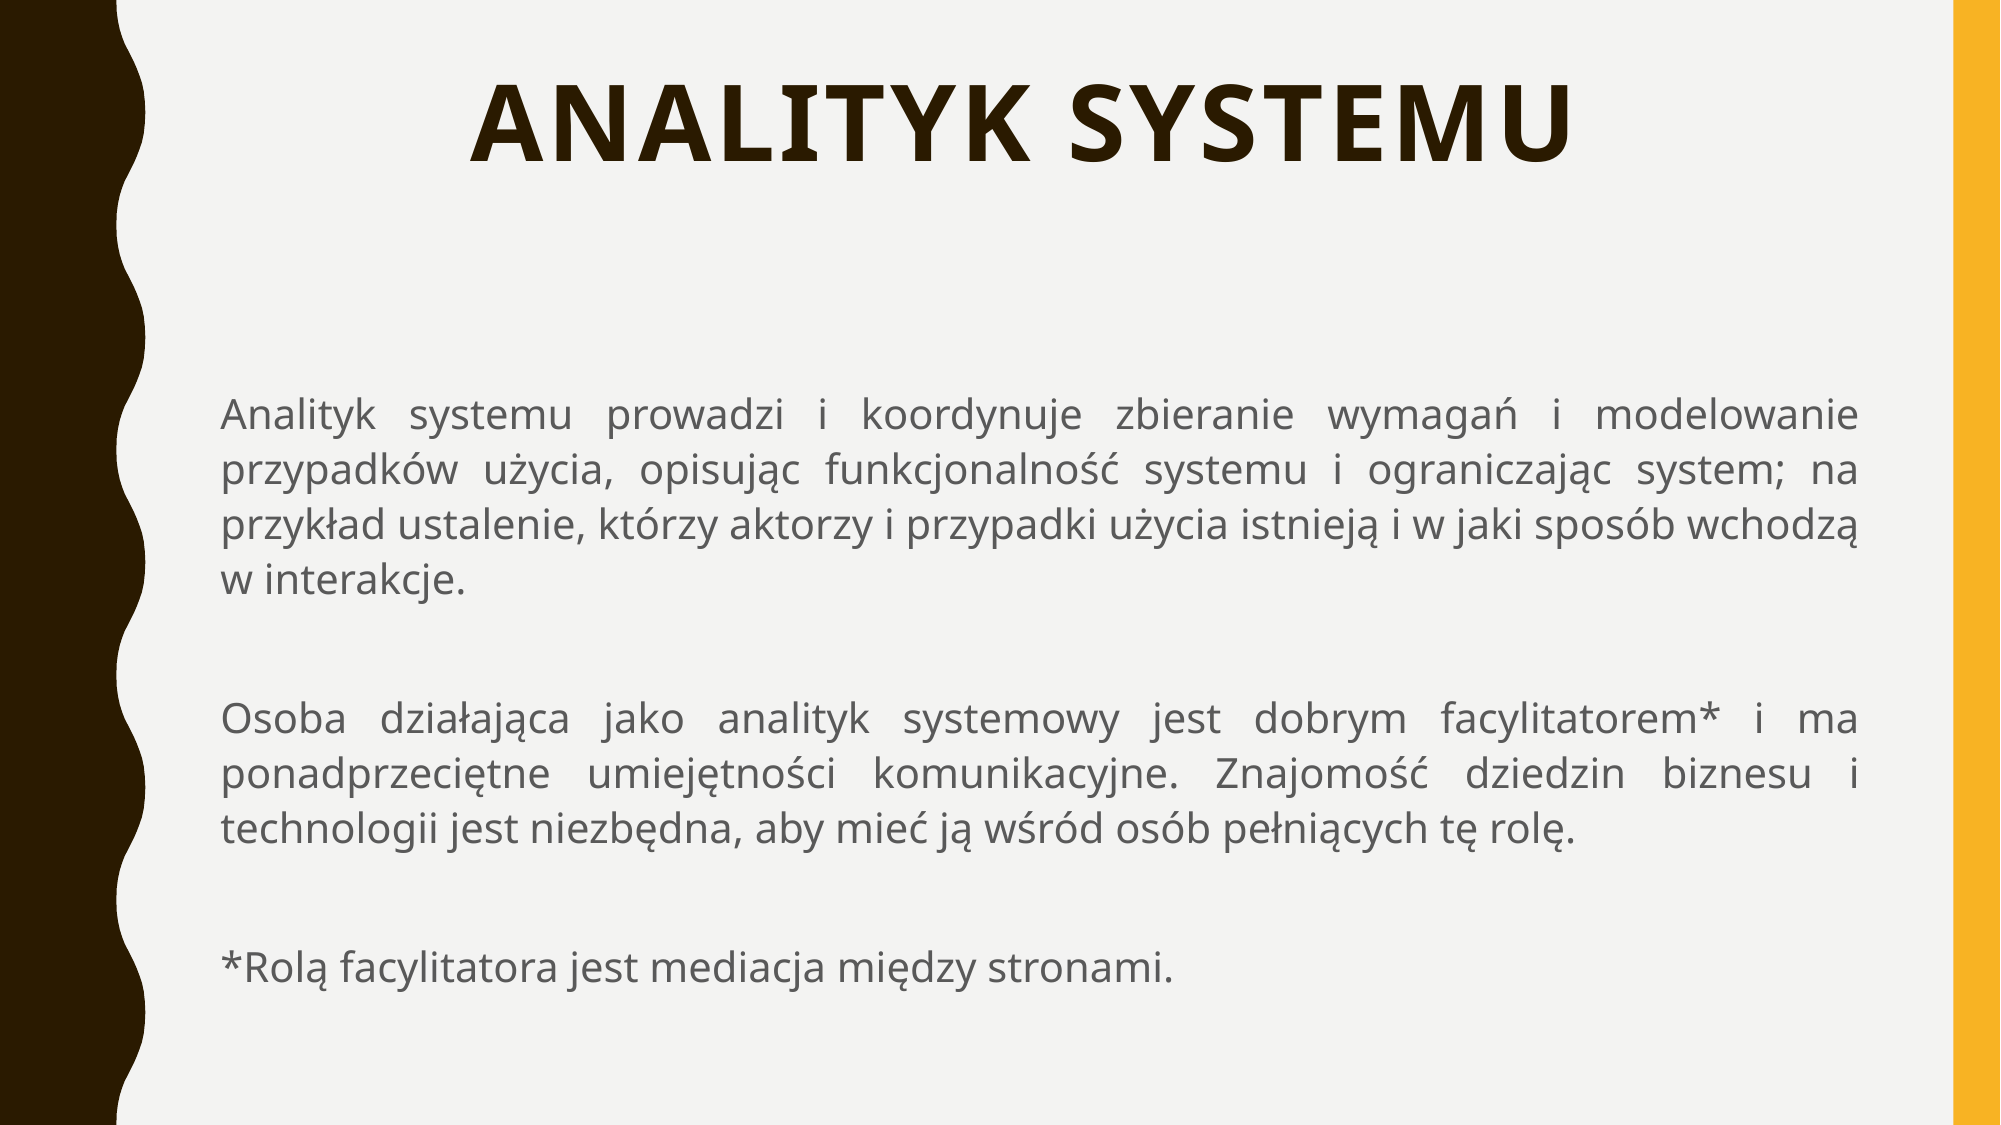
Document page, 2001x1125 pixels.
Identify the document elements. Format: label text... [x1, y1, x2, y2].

title Analityk systemu [205, 62, 1875, 308]
list Analityk systemu prowadzi i koordynuje zbieranie wymagań i modelowanie przypadków użycia, opisując funkcjonalność systemu i ograniczając system; na przykład ustalenie, którzy aktorzy i przypadki użycia istnieją i w jaki sposób wchodzą w interakcje. Osoba działająca jako analityk systemowy jest dobrym facylitatorem* i ma ponadprzeciętne umiejętności komunikacyjne. Znajomość dziedzin biznesu i technologii jest niezbędna, aby mieć ją wśród osób pełniących tę rolę. *Rolą facylitatora jest mediacja między stronami. [205, 375, 1875, 1055]
